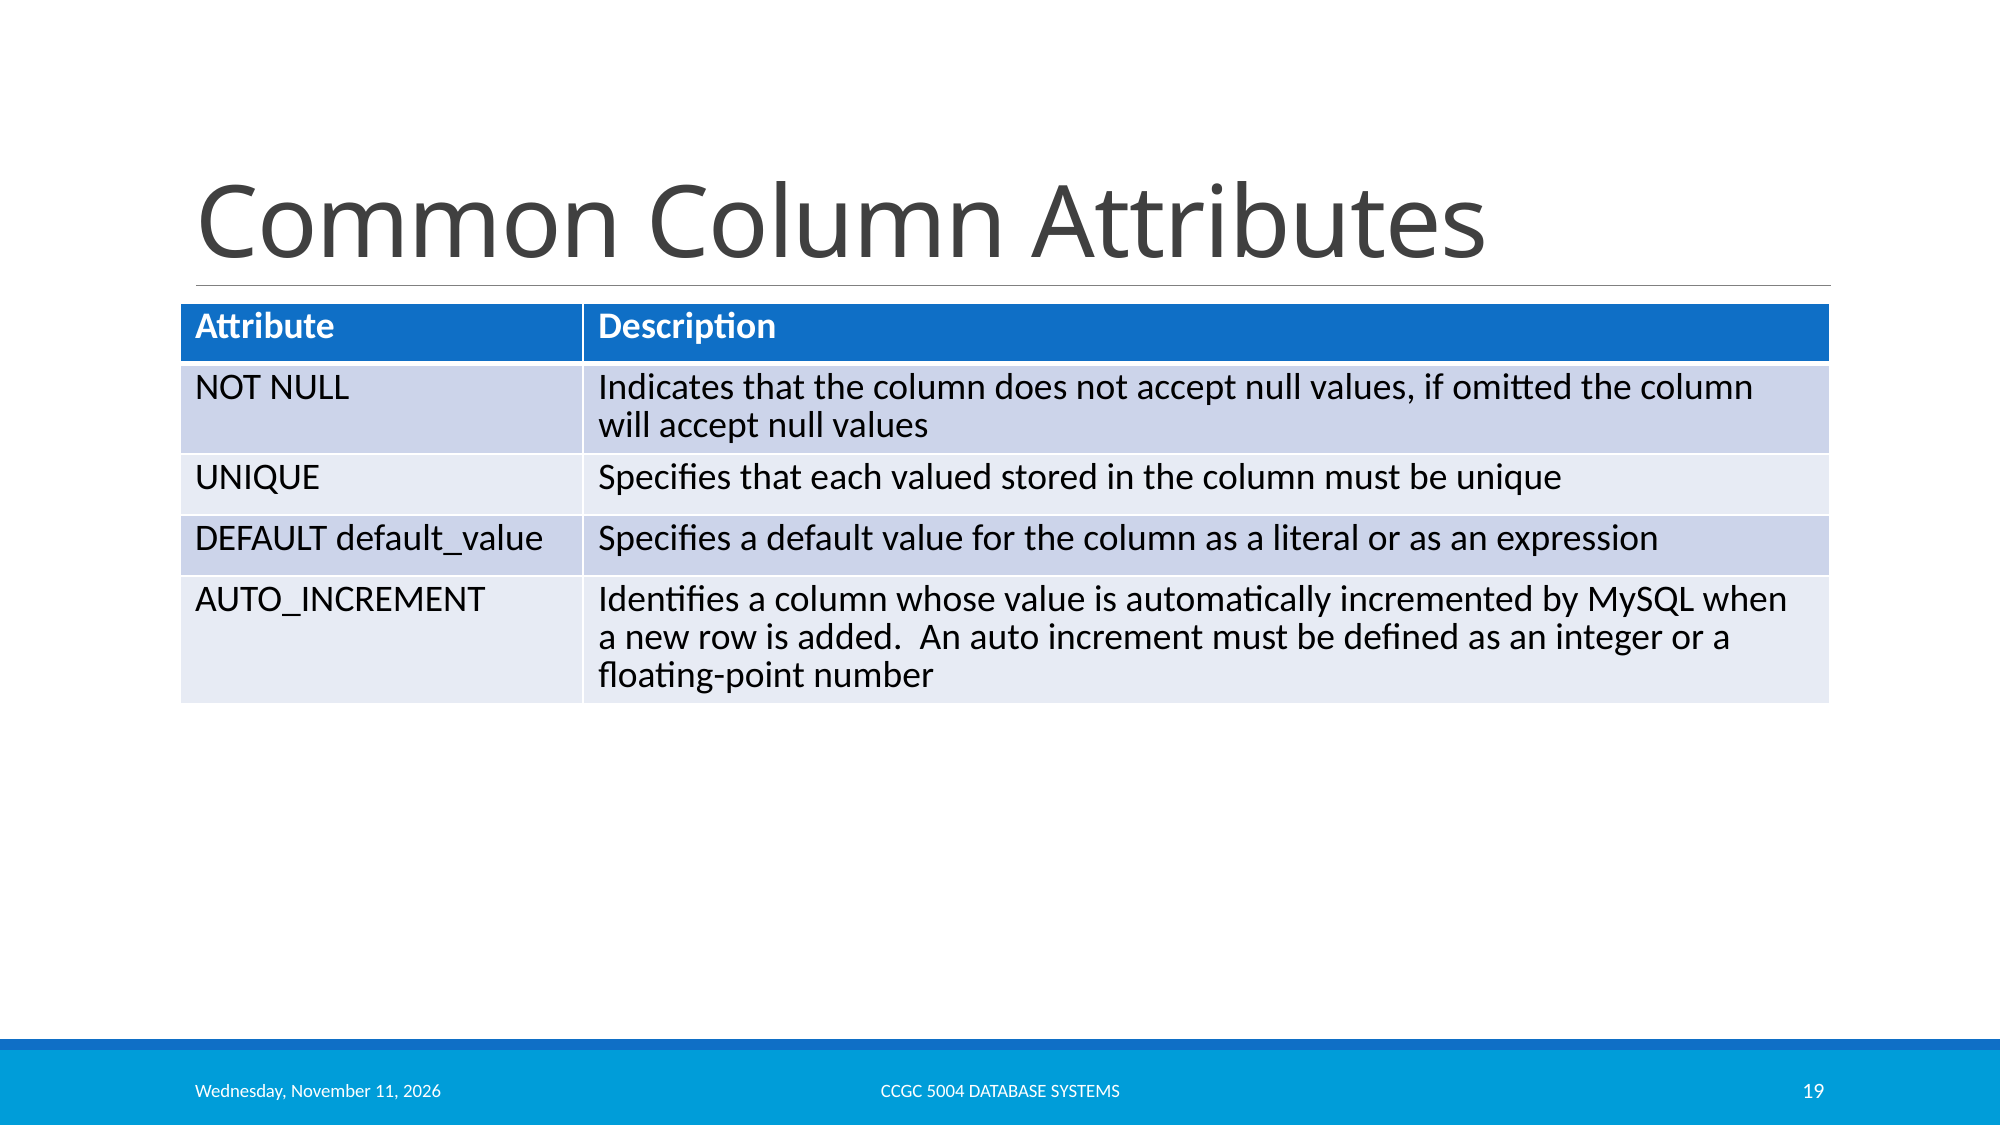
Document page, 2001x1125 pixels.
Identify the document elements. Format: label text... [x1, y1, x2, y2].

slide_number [180, 1059, 586, 1120]
footer CCGC 5004 Database Systems [604, 1059, 1396, 1120]
table_cell Indicates that the column does not accept null values, if omitted the column will accept null values [584, 366, 1829, 453]
table_header Description [584, 304, 1829, 361]
table_cell Identifies a column whose value is automatically incremented by MySQL when a new row is added. An auto increment must be defined as an integer or a floating-point number [584, 577, 1829, 703]
table_cell UNIQUE [181, 455, 582, 514]
slide_number 19 [1624, 1059, 1840, 1120]
table_cell Specifies that each valued stored in the column must be unique [584, 455, 1829, 514]
table_cell DEFAULT default_value [181, 516, 582, 575]
table_cell NOT NULL [181, 366, 582, 453]
table_cell AUTO_INCREMENT [181, 577, 582, 703]
title Common Column Attributes [180, 47, 1830, 285]
table_cell Specifies a default value for the column as a literal or as an expression [584, 516, 1829, 575]
table_header Attribute [181, 304, 582, 361]
